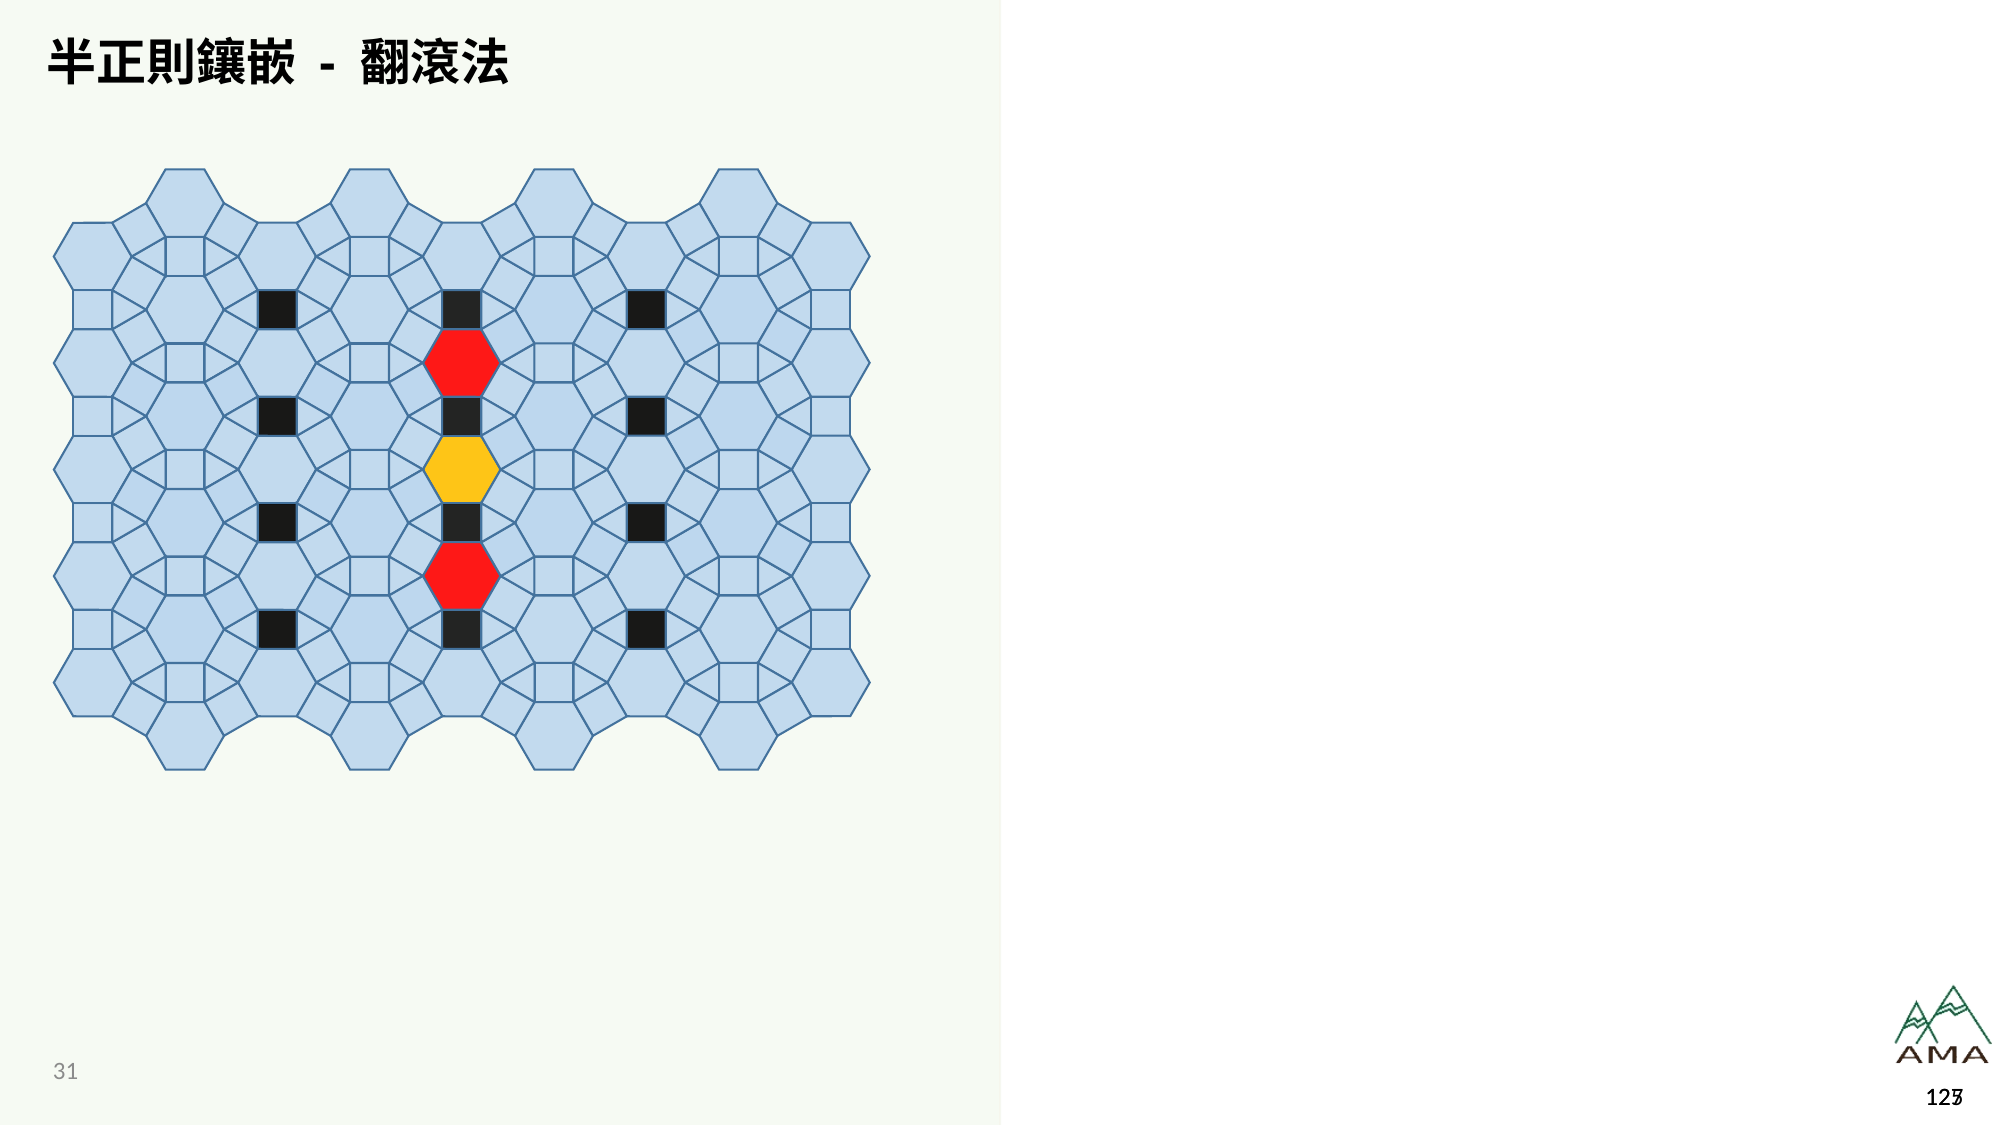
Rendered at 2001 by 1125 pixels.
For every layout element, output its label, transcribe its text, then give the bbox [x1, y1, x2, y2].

text_box [203, 575, 258, 631]
text_box [479, 201, 536, 258]
text_box [167, 556, 203, 594]
text_box [237, 647, 317, 718]
text_box [295, 201, 352, 258]
text_box [52, 328, 132, 397]
text_box [686, 452, 720, 491]
text_box [665, 308, 721, 364]
text_box [72, 611, 113, 650]
text_box [665, 524, 721, 578]
text_box [699, 274, 778, 345]
text_box [686, 661, 721, 701]
text_box [572, 681, 629, 738]
text_box [203, 468, 258, 522]
text_box [594, 396, 628, 434]
text_box [444, 609, 480, 647]
text_box [387, 681, 444, 738]
text_box [481, 524, 536, 578]
text_box [810, 609, 851, 650]
text_box [352, 556, 387, 594]
text_box [664, 396, 698, 434]
text_box [112, 468, 167, 522]
text_box [110, 201, 167, 258]
text_box [389, 311, 443, 362]
text_box [514, 274, 594, 345]
text_box [757, 472, 809, 522]
text_box [148, 381, 222, 449]
text_box [756, 524, 812, 578]
text_box [237, 541, 317, 611]
text_box [221, 501, 259, 543]
text_box [203, 448, 238, 487]
text_box [317, 554, 352, 594]
text_box [296, 257, 350, 309]
text_box [351, 238, 387, 277]
text_box [145, 701, 225, 771]
text_box [517, 596, 591, 662]
text_box [791, 647, 871, 718]
text_box [52, 434, 133, 504]
text_box [115, 417, 166, 467]
text_box [756, 558, 791, 598]
text_box [628, 611, 664, 647]
text_box [775, 503, 813, 545]
text_box [720, 452, 756, 490]
text_box [52, 221, 133, 291]
text_box [775, 609, 810, 649]
text_box [756, 661, 791, 701]
text_box [111, 501, 149, 543]
text_box [406, 501, 444, 545]
text_box [406, 290, 444, 332]
text_box [387, 554, 422, 594]
text_box [238, 221, 314, 292]
text_box [484, 630, 535, 680]
text_box [295, 394, 333, 436]
text_box [720, 558, 756, 596]
text_box [387, 448, 423, 488]
text_box [628, 292, 664, 328]
text_box [425, 543, 498, 609]
text_box [259, 502, 295, 541]
text_box [133, 554, 167, 594]
text_box [259, 611, 295, 647]
text_box 127 [1910, 1073, 1979, 1118]
text_box [666, 414, 721, 471]
text_box [333, 381, 406, 449]
text_box [299, 311, 350, 360]
text_box [444, 396, 480, 437]
text_box [113, 290, 149, 330]
text_box [576, 365, 624, 414]
text_box [115, 632, 163, 680]
text_box [422, 221, 498, 292]
text_box [112, 361, 167, 415]
text_box [573, 472, 624, 522]
text_box [481, 257, 532, 307]
text_box [296, 361, 352, 415]
text_box [515, 168, 594, 238]
text_box [387, 361, 443, 415]
text_box [207, 632, 255, 680]
text_box [481, 364, 532, 414]
text_box [756, 345, 791, 383]
text_box [52, 647, 133, 718]
text_box [536, 238, 572, 274]
text_box [115, 259, 166, 309]
text_box [778, 290, 810, 326]
text_box [316, 239, 351, 278]
text_box [606, 434, 687, 505]
text_box [756, 201, 813, 258]
text_box [115, 524, 166, 574]
text_box [668, 259, 716, 307]
text_box [664, 290, 699, 328]
text_box [517, 490, 591, 558]
text_box [133, 663, 167, 701]
text_box [425, 330, 498, 396]
text_box [698, 381, 778, 452]
text_box [628, 398, 664, 434]
text_box [572, 558, 607, 598]
text_box [756, 308, 813, 365]
text_box [479, 414, 536, 471]
text_box [387, 341, 422, 381]
text_box [444, 502, 480, 543]
text_box [329, 168, 409, 238]
text_box [702, 490, 775, 558]
text_box [444, 292, 480, 330]
text_box [259, 396, 295, 434]
text_box [572, 308, 629, 365]
text_box [203, 201, 260, 258]
text_box [330, 594, 409, 665]
text_box [573, 579, 624, 628]
text_box [221, 394, 259, 436]
text_box [110, 574, 167, 631]
text_box [810, 502, 851, 543]
text_box [115, 311, 166, 361]
text_box [573, 630, 627, 682]
text_box [204, 259, 255, 309]
text_box [110, 681, 167, 738]
text_box [204, 417, 255, 467]
text_box [333, 277, 406, 342]
text_box [167, 342, 203, 381]
text_box [761, 259, 809, 307]
text_box [536, 558, 572, 596]
text_box [425, 437, 498, 502]
text_box [686, 239, 720, 277]
text_box [791, 221, 871, 291]
text_box [299, 417, 351, 467]
text_box [702, 596, 775, 662]
text_box [668, 630, 719, 680]
text_box [481, 470, 535, 522]
text_box [133, 448, 167, 487]
text_box [392, 632, 443, 681]
text_box [238, 434, 317, 502]
text_box [590, 503, 628, 545]
text_box [317, 341, 352, 381]
text_box [502, 558, 536, 598]
text_box [756, 238, 791, 277]
text_box [664, 609, 702, 649]
text_box [387, 238, 422, 278]
text_box [791, 541, 871, 611]
text_box [148, 277, 222, 342]
text_box [389, 524, 443, 575]
text_box [295, 611, 330, 649]
text_box [317, 448, 352, 488]
text_box [698, 168, 778, 238]
text_box [295, 574, 352, 631]
text_box [536, 662, 572, 701]
text_box [299, 632, 347, 680]
text_box [389, 259, 440, 309]
text_box [501, 452, 536, 491]
text_box [352, 449, 387, 488]
text_box [480, 394, 514, 434]
text_box [572, 414, 629, 471]
text_box [594, 290, 628, 328]
text_box [203, 682, 257, 738]
text_box [720, 345, 756, 381]
text_box [572, 201, 629, 258]
text_box [628, 505, 664, 543]
text_box [148, 487, 222, 556]
text_box [479, 308, 536, 365]
text_box [791, 328, 871, 398]
text_box [133, 341, 167, 381]
text_box [668, 366, 716, 414]
text_box [756, 681, 813, 738]
text_box [352, 665, 387, 701]
text_box [295, 681, 352, 738]
text_box [480, 501, 518, 545]
text_box [221, 290, 259, 330]
text_box [352, 342, 387, 381]
text_box [607, 543, 686, 611]
text_box [758, 579, 809, 628]
text_box [145, 168, 224, 238]
text_box [425, 647, 502, 718]
text_box [203, 238, 238, 278]
text_box [607, 221, 687, 292]
text_box [686, 558, 720, 598]
text_box [536, 452, 572, 490]
picture [1883, 972, 2000, 1077]
text_box [238, 328, 317, 396]
text_box [330, 701, 410, 771]
text_box [668, 472, 719, 522]
text_box [52, 541, 133, 611]
text_box [333, 488, 406, 556]
text_box [111, 394, 149, 436]
text_box [501, 238, 536, 276]
text_box [479, 681, 536, 738]
text_box [409, 611, 444, 651]
text_box [203, 554, 237, 594]
text_box [666, 201, 721, 258]
text_box [721, 662, 756, 701]
text_box [664, 503, 702, 545]
text_box [299, 524, 350, 573]
text_box [810, 289, 851, 328]
text_box [756, 414, 813, 471]
text_box [113, 613, 145, 649]
text_box [406, 394, 444, 438]
text_box [203, 663, 238, 701]
text_box [480, 577, 535, 628]
text_box [572, 661, 607, 701]
text_box [387, 201, 444, 258]
text_box [720, 238, 756, 274]
text_box [810, 396, 851, 434]
text_box [167, 665, 203, 701]
text_box [791, 434, 871, 504]
text_box [72, 396, 113, 437]
text_box [133, 238, 167, 278]
text_box [756, 452, 791, 491]
text_box [167, 449, 203, 487]
text_box [514, 381, 594, 452]
text_box [387, 468, 443, 522]
text_box [480, 288, 514, 328]
text_box [686, 345, 720, 383]
text_box [572, 238, 607, 276]
text_box [295, 501, 333, 543]
text_box [515, 701, 594, 771]
text_box [203, 341, 238, 381]
text_box [668, 579, 719, 628]
text_box [480, 608, 518, 649]
text_box [757, 630, 809, 680]
text_box [778, 396, 810, 433]
text_box [388, 417, 443, 468]
text_box [502, 661, 536, 701]
text_box [576, 259, 624, 307]
text_box [698, 701, 778, 771]
text_box [72, 502, 113, 543]
text_box [387, 662, 423, 701]
text_box [317, 662, 352, 701]
text_box [145, 594, 225, 665]
text_box [607, 328, 687, 398]
text_box [664, 681, 721, 738]
text_box [295, 288, 333, 330]
text_box [610, 647, 686, 718]
text_box [387, 574, 444, 631]
text_box [572, 345, 606, 383]
text_box [572, 524, 627, 578]
title 半正則鑲嵌 - 翻滾法 [31, 27, 887, 102]
text_box [203, 361, 258, 415]
text_box [760, 366, 809, 414]
text_box [225, 611, 259, 649]
text_box [204, 311, 255, 360]
text_box [590, 609, 628, 651]
text_box [572, 452, 606, 491]
text_box [296, 468, 352, 522]
text_box [204, 524, 255, 574]
text_box [167, 238, 203, 277]
text_box [536, 345, 572, 381]
text_box [259, 292, 295, 328]
text_box [72, 289, 113, 330]
text_box [502, 345, 536, 383]
